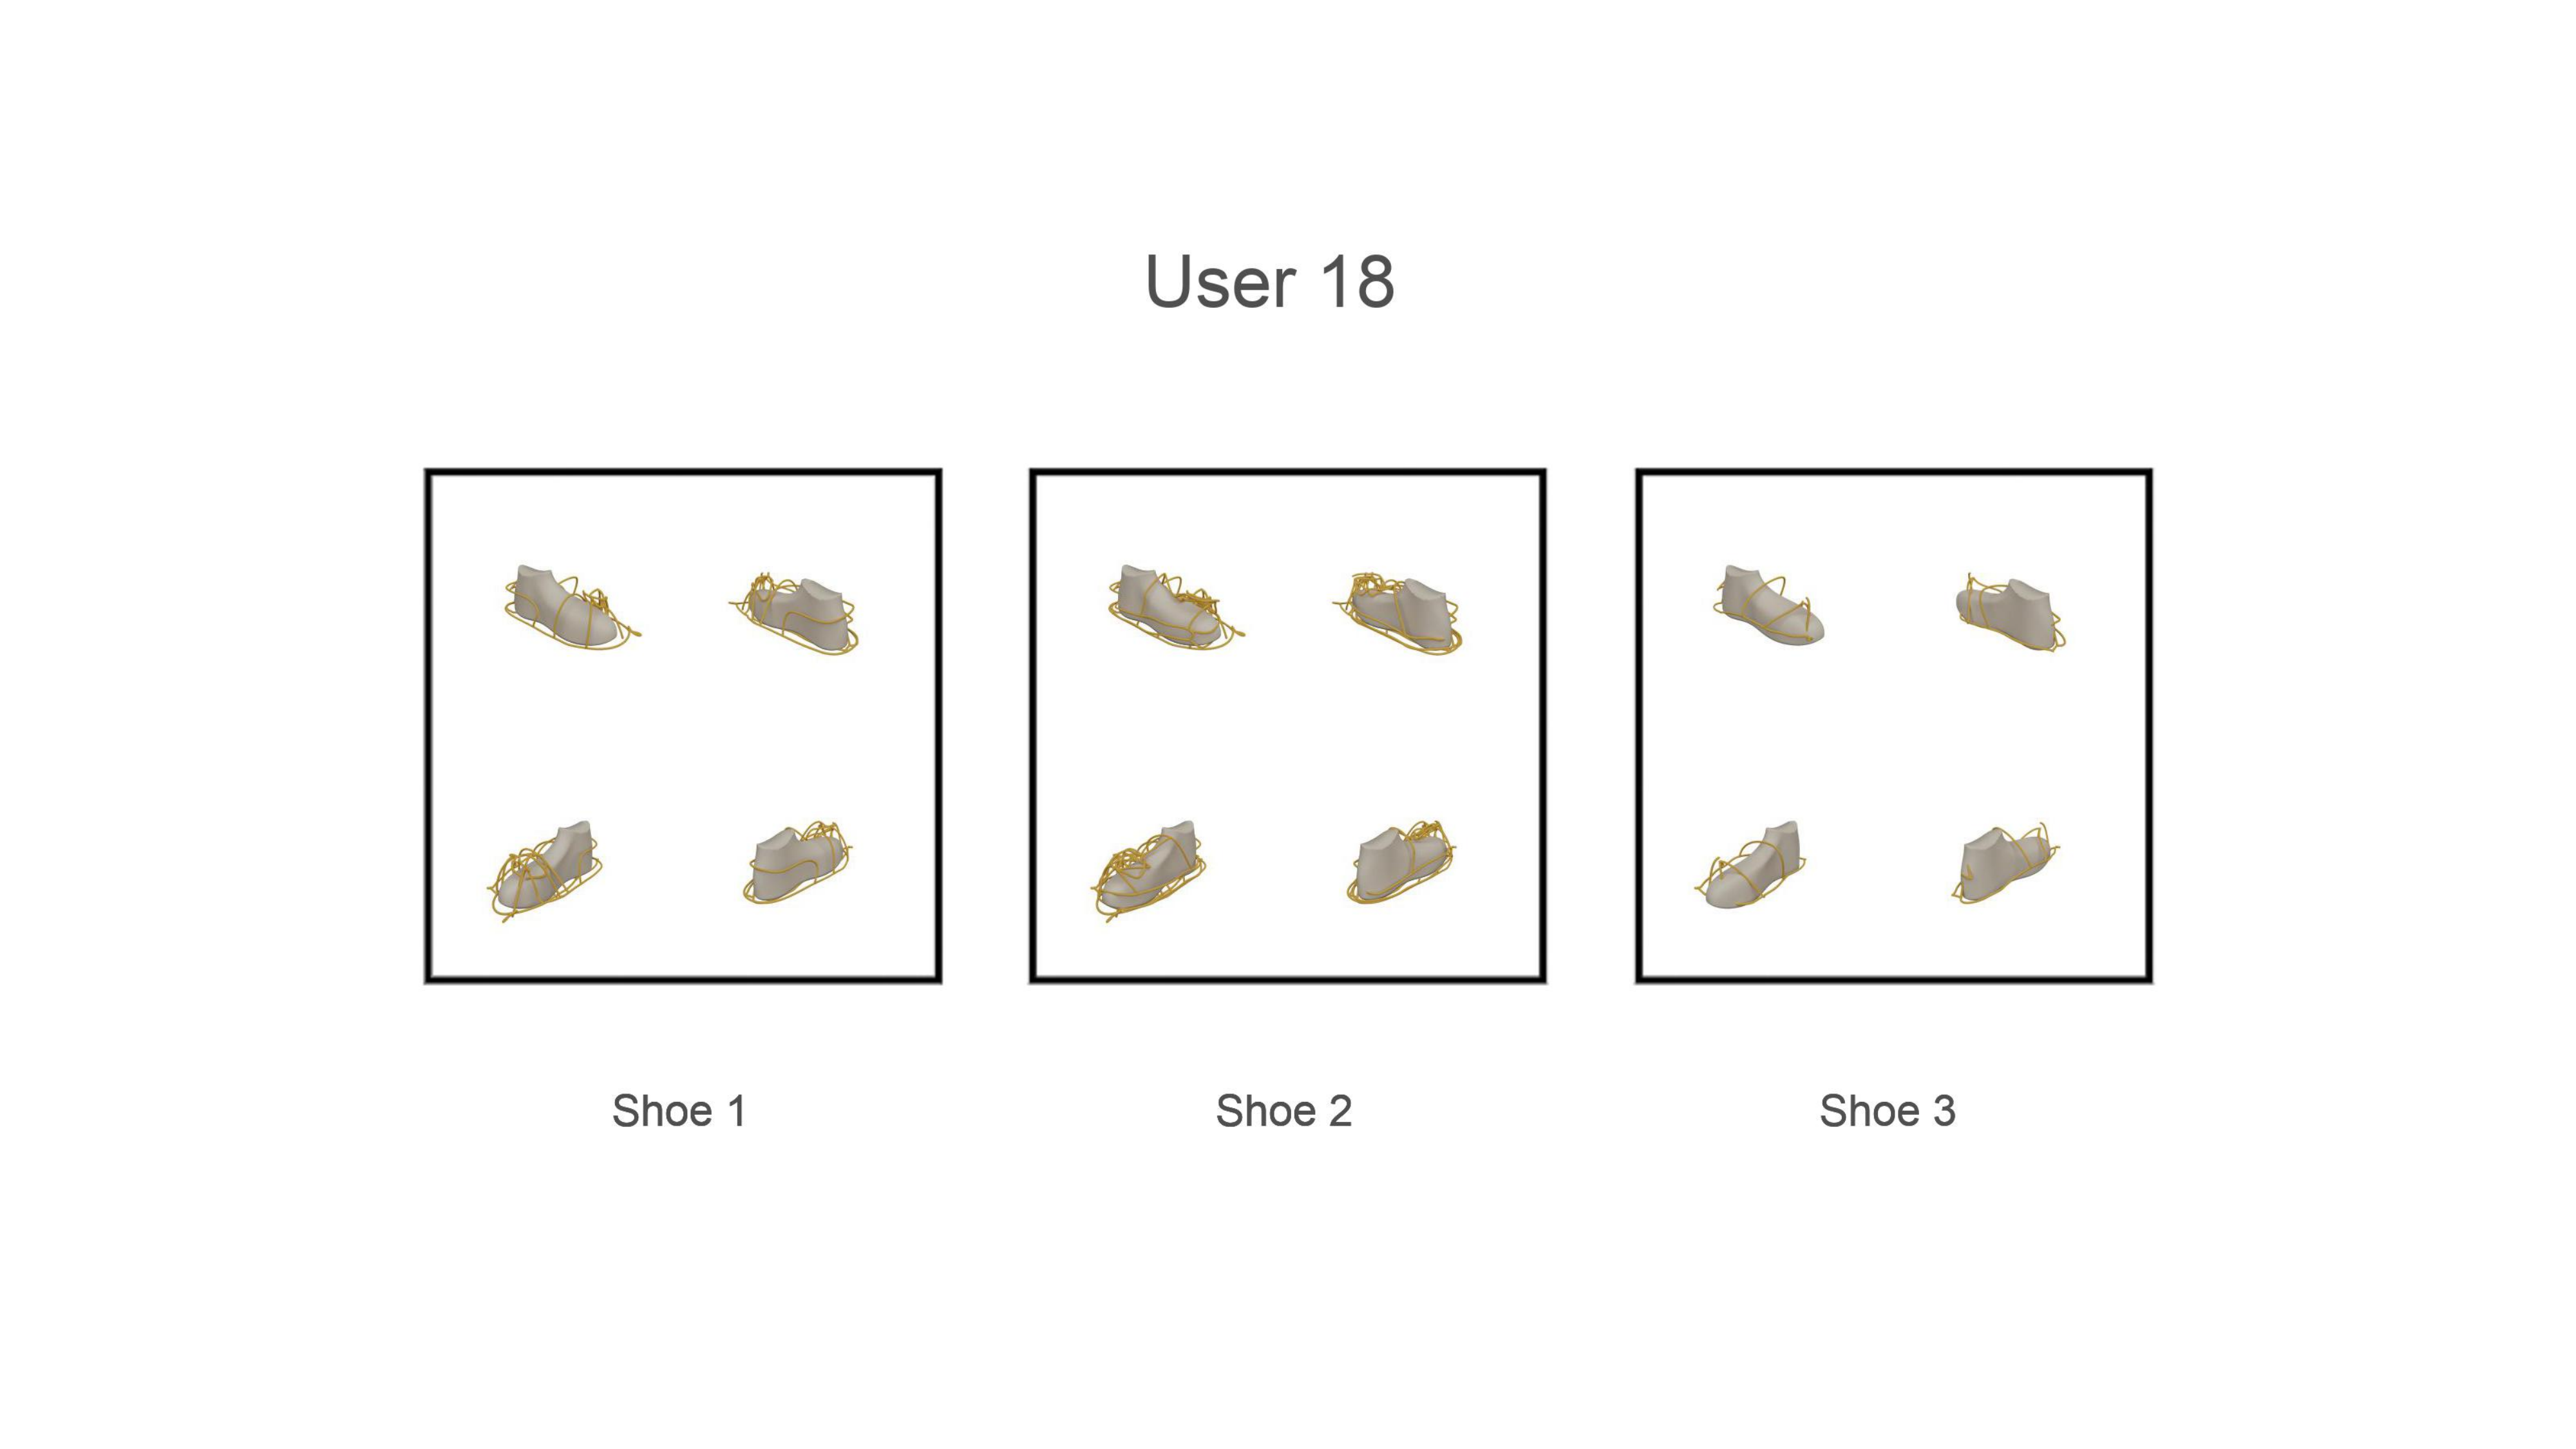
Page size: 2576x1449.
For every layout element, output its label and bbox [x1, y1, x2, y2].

picture [321, 0, 2255, 1449]
